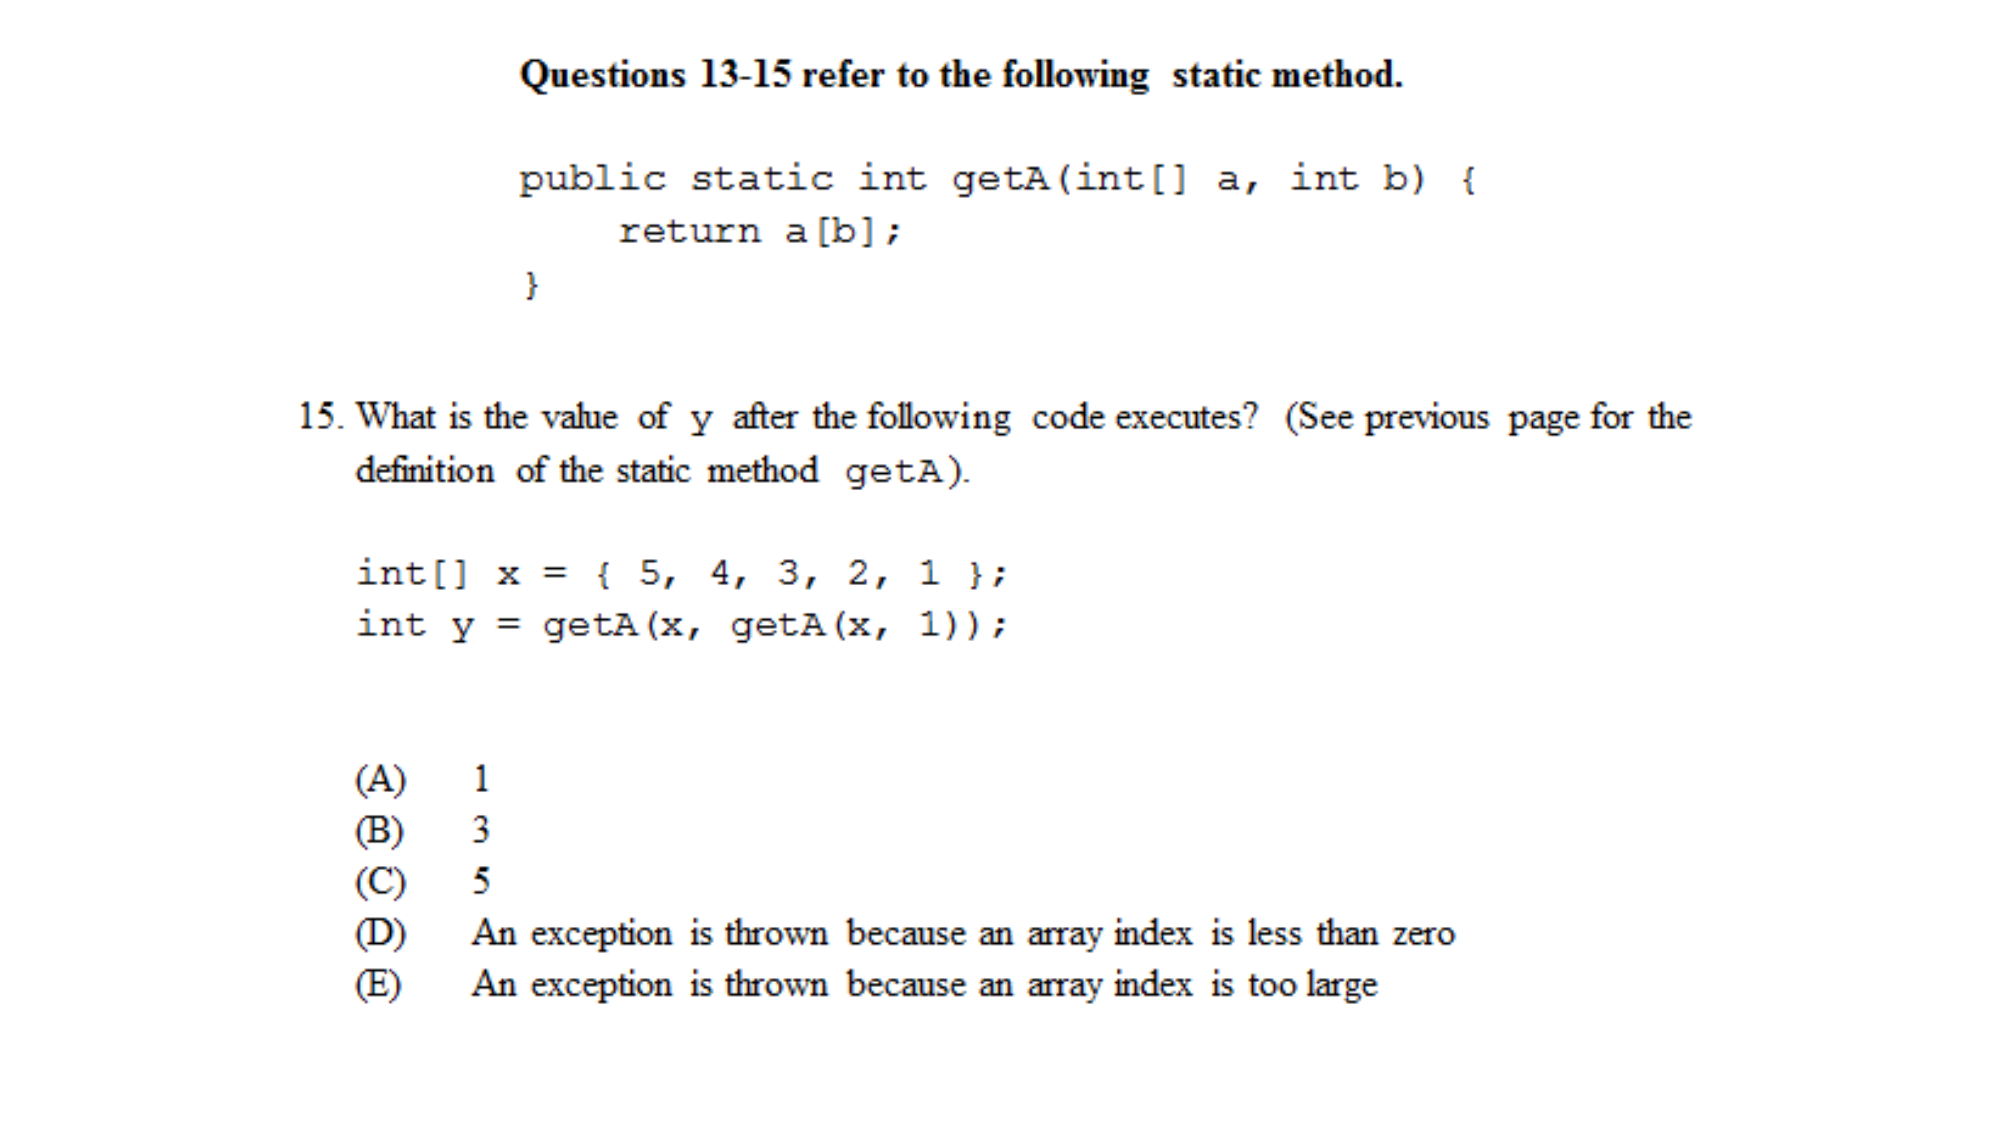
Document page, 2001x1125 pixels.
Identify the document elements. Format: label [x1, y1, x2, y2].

picture [493, 35, 1507, 328]
picture [278, 378, 1722, 1038]
